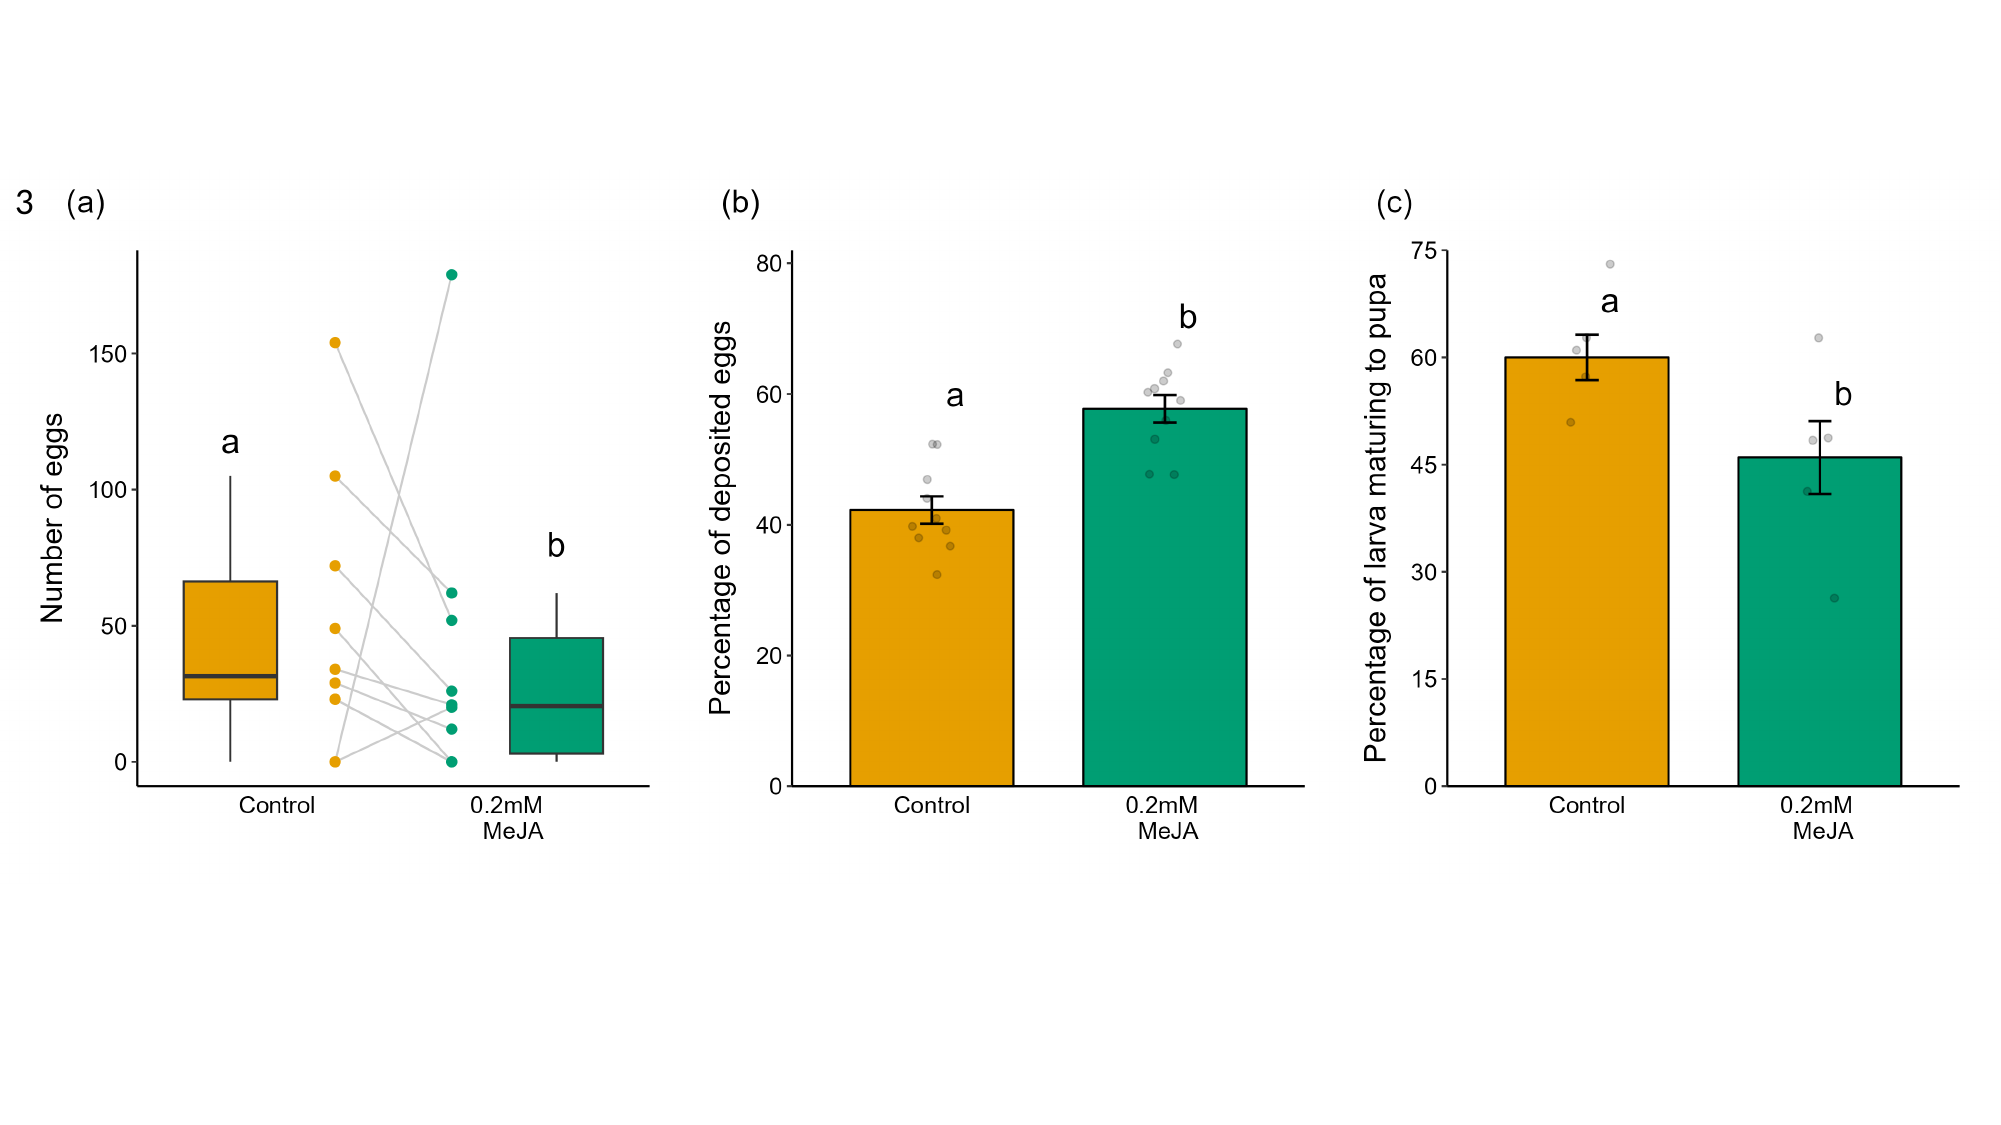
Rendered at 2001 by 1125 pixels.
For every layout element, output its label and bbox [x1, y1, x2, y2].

picture [0, 169, 2000, 885]
